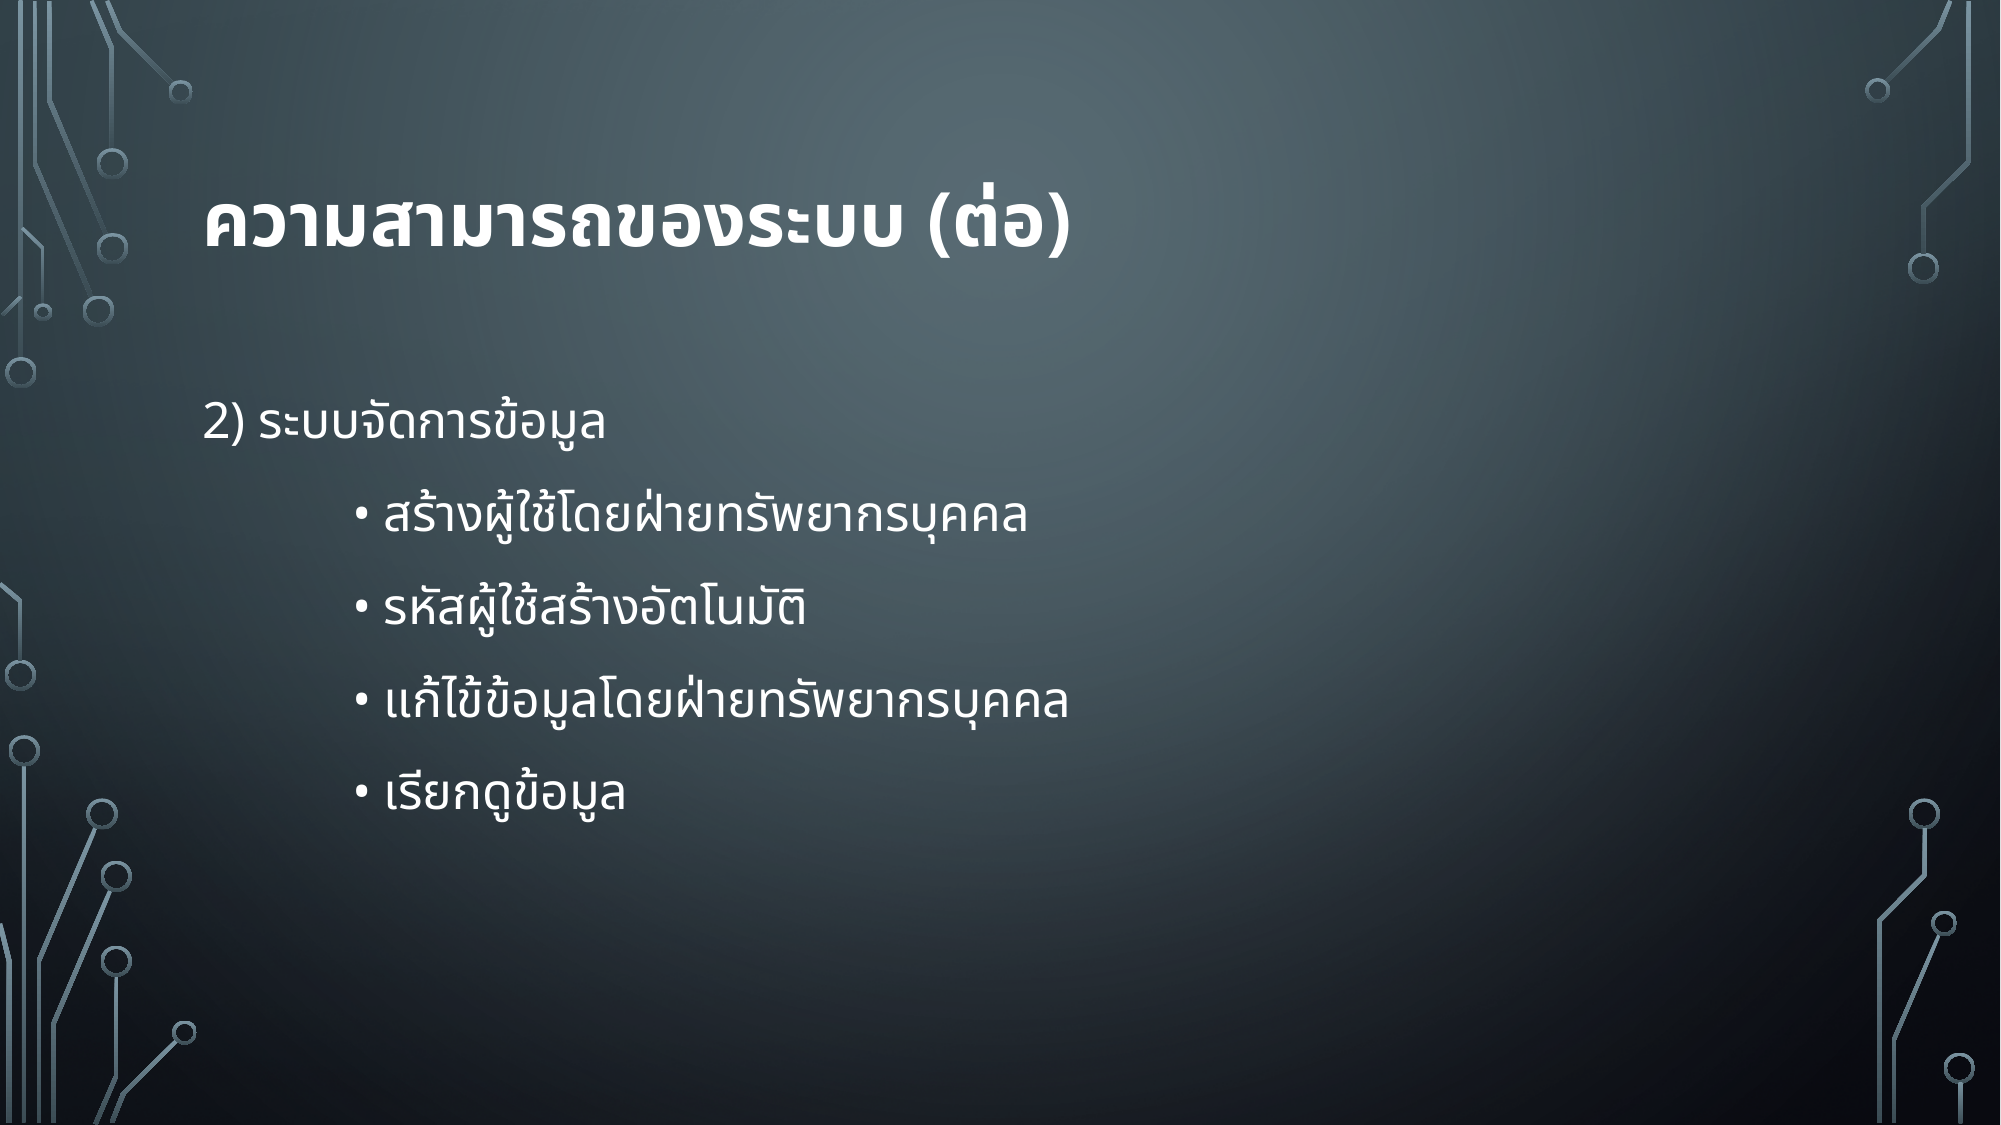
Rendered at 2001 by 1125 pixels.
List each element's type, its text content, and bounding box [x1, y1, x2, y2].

title ความสามารถของระบบ (ต่อ) [187, 101, 1813, 344]
list 2) ระบบจัดการข้อมูล • สร้างผู้ใช้โดยฝ่ายทรัพยากรบุคคล • รหัสผู้ใช้สร้างอัตโนมัติ • แก้ไข้ข้อมูลโดยฝ่ายทรัพยากรบุคคล • เรียกดูข้อมูล [187, 369, 1813, 950]
